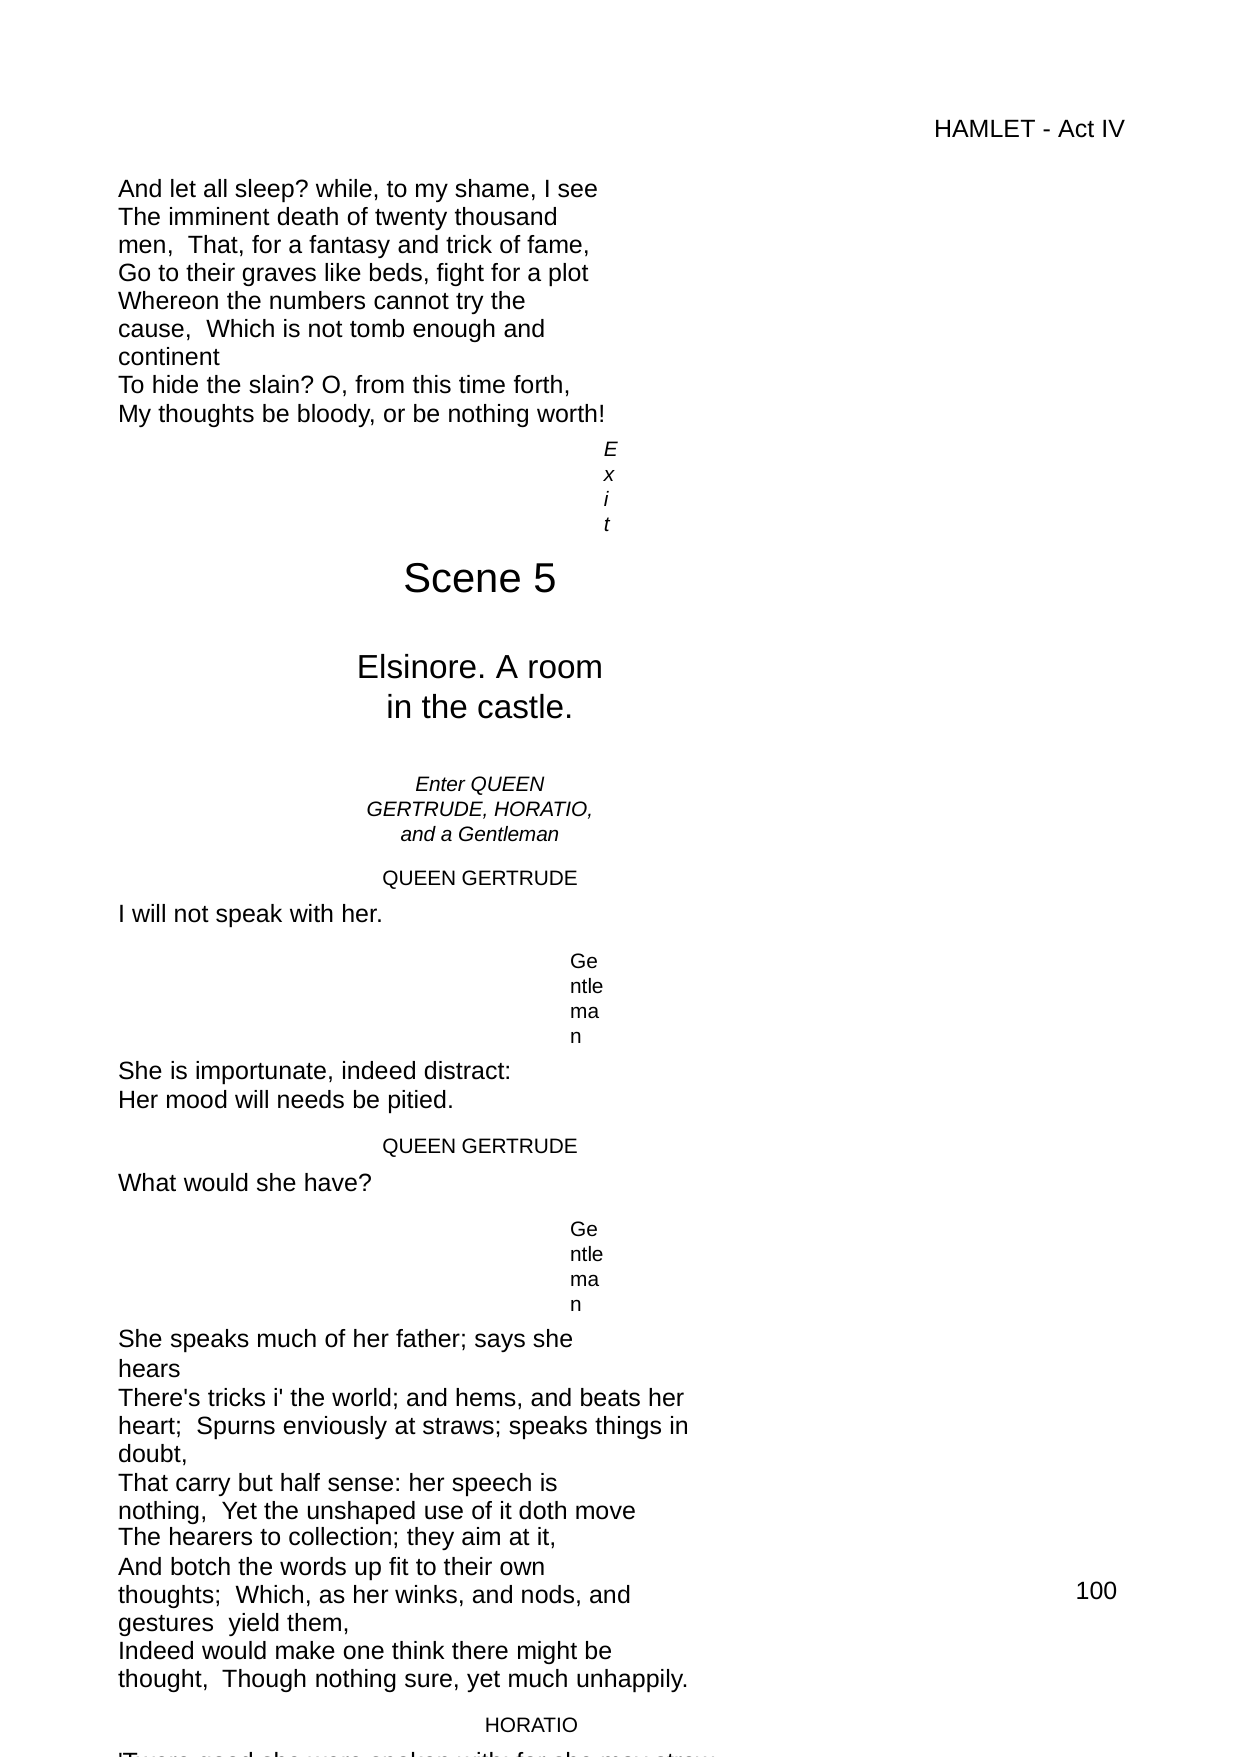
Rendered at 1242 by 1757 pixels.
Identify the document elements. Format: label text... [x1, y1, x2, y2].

text_box 100 [1069, 1574, 1126, 1605]
text_box HAMLET - Act IV [932, 110, 1127, 143]
text_box And let all sleep? while, to my shame, I see The imminent death of twenty thousand men, That, for a fantasy and trick of fame, Go to their graves like beds, fight for a plot Whereon the numbers cannot try the cause, Which is not tomb enough and continent To hide the slain? O, from this time forth, My thoughts be bloody, or be nothing worth! Exit Scene 5 Elsinore. A room in the castle. Enter QUEEN GERTRUDE, HORATIO, and a Gentleman QUEEN GERTRUDE I will not speak with her. Gentleman She is importunate, indeed distract: Her mood will needs be pitied. QUEEN GERTRUDE What would she have? Gentleman She speaks much of her father; says she hears There's tricks i' the world; and hems, and beats her heart; Spurns enviously at straws; speaks things in doubt, That carry but half sense: her speech is nothing, Yet the unshaped use of it doth move The hearers to collection; they aim at it, And botch the words up fit to their own thoughts; Which, as her winks, and nods, and gestures yield them, Indeed would make one think there might be thought, Though nothing sure, yet much unhappily. HORATIO 'Twere good she were spoken with; for she may strew Dangerous conjectures in ill-breeding minds. QUEEN GERTRUDE Let her come in. Exit HORATIO To my sick soul, as sin's true nature is, Each toy seems prologue to some great amiss: [116, 169, 889, 1757]
